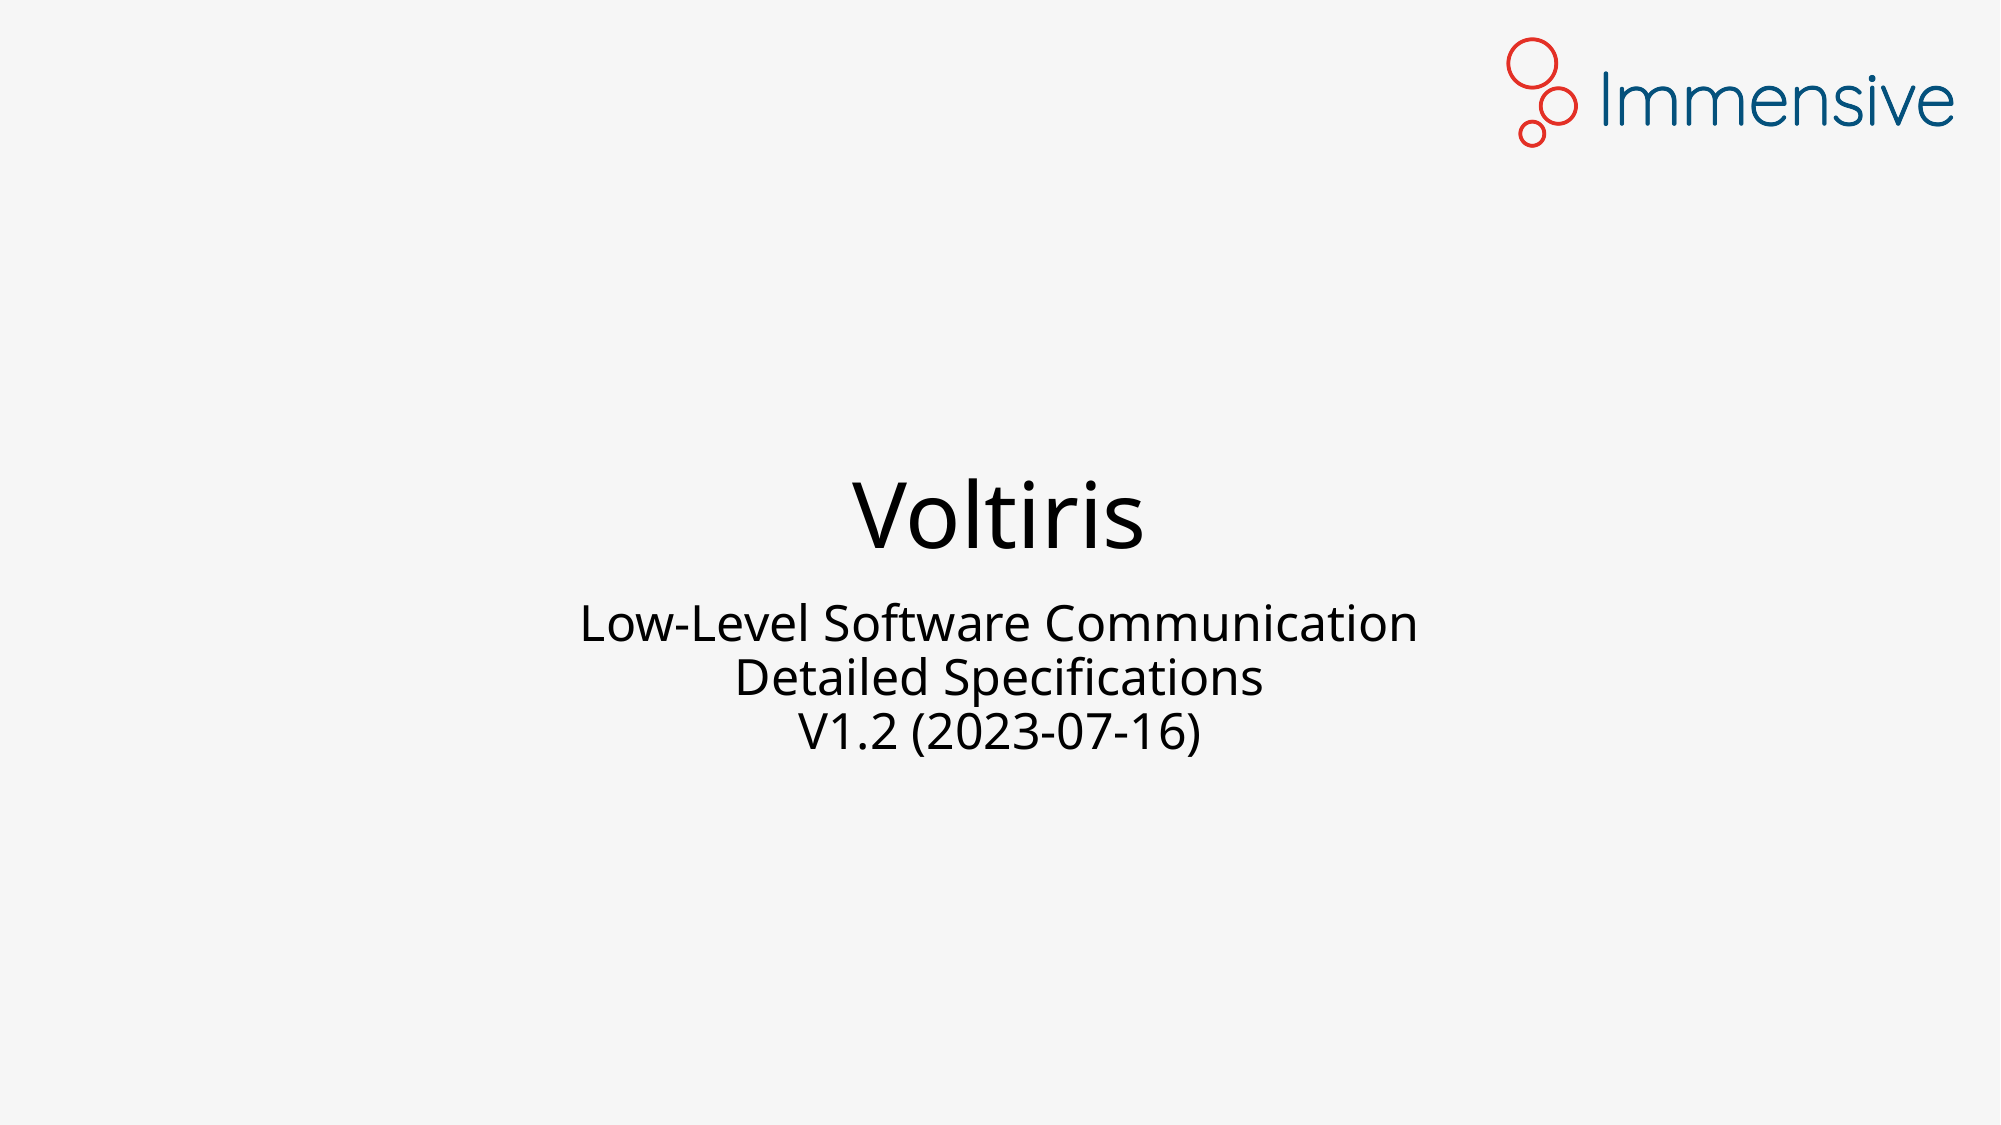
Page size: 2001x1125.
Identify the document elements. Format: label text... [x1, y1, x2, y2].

subtitle Low-Level Software Communication Detailed Specifications V1.2 (2023-07-16) [249, 590, 1750, 863]
title Voltiris [249, 184, 1750, 576]
picture [1483, 18, 1976, 167]
